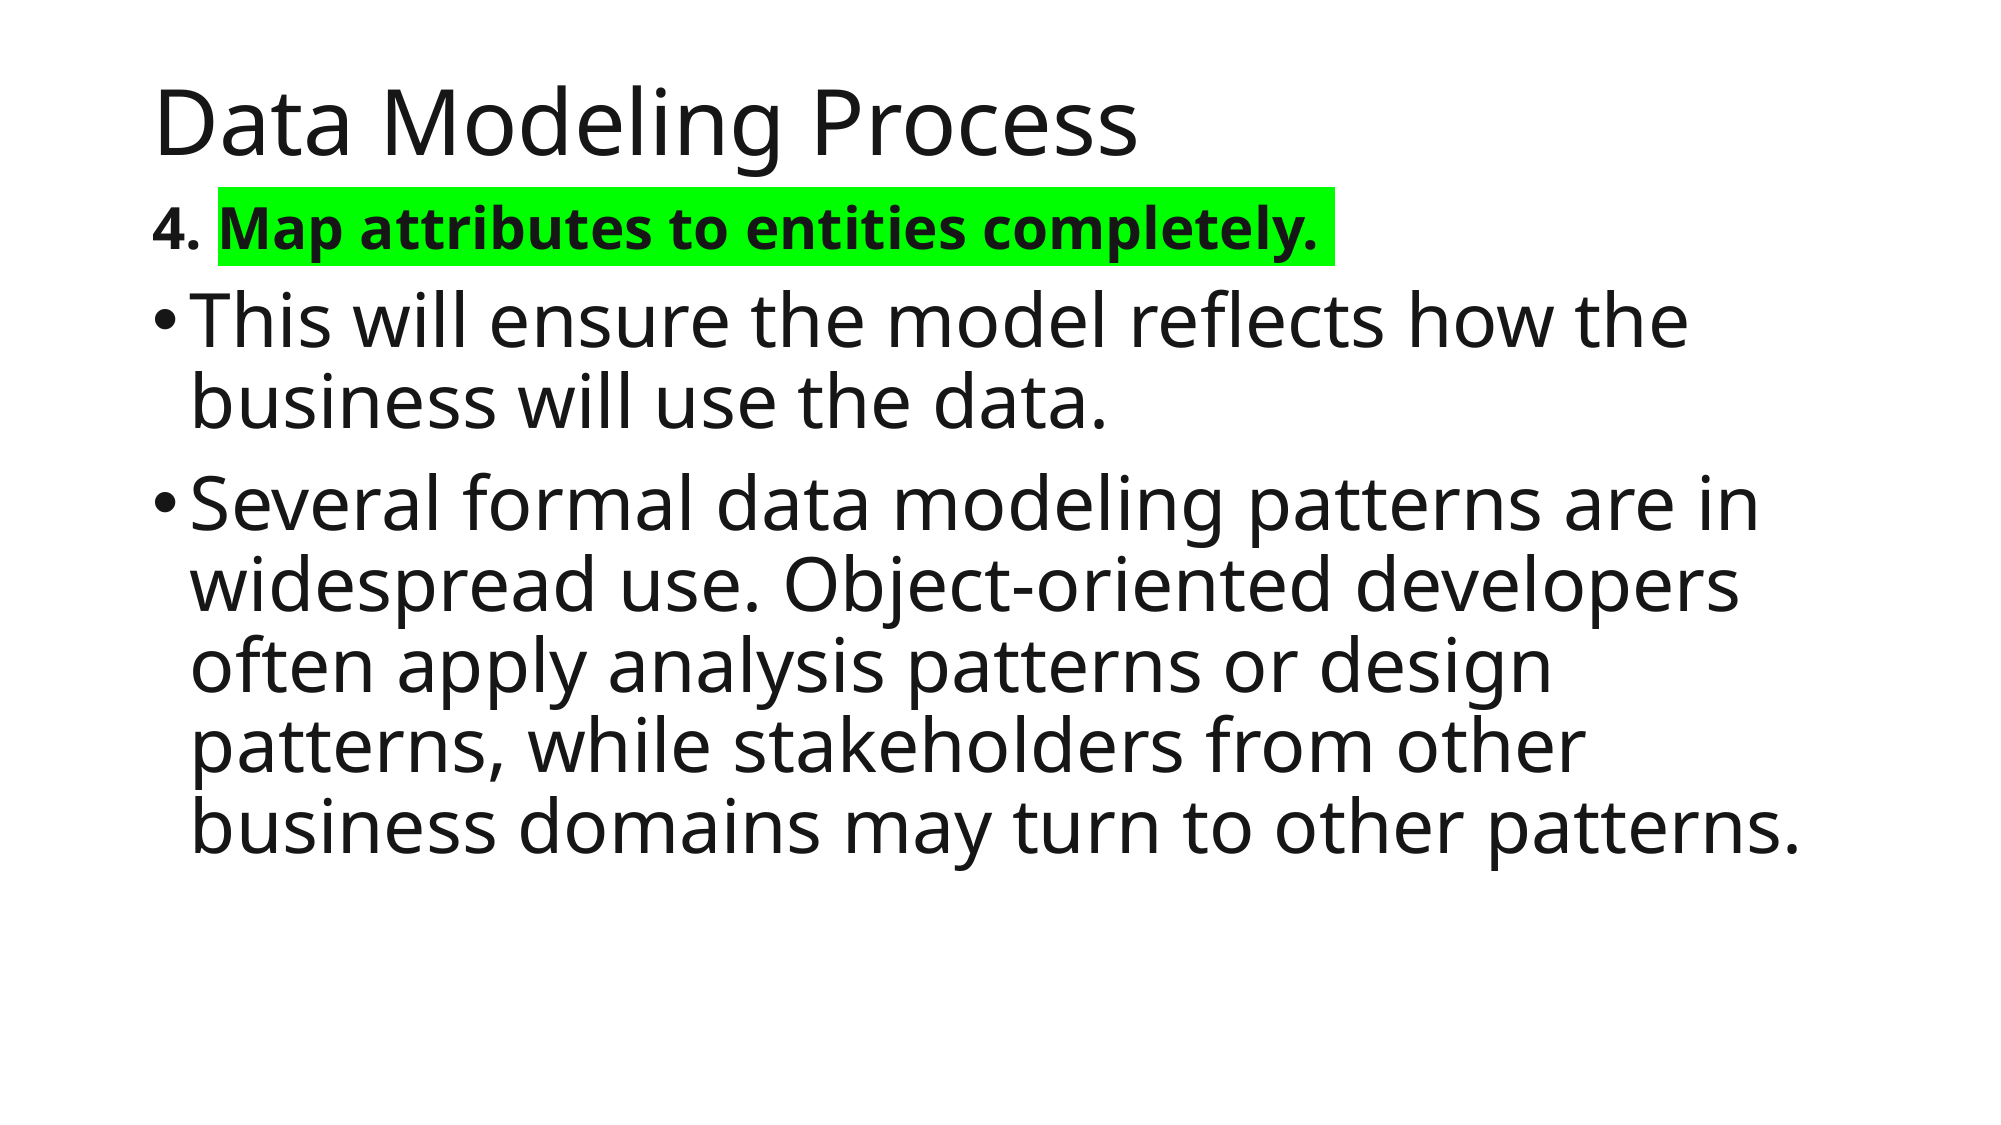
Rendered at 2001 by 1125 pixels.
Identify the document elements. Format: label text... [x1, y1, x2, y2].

title Data Modeling Process [137, 59, 1863, 191]
list 4. Map attributes to entities completely. This will ensure the model reflects how the business will use the data. Several formal data modeling patterns are in widespread use. Object-oriented developers often apply analysis patterns or design patterns, while stakeholders from other business domains may turn to other patterns. [137, 191, 1863, 1014]
